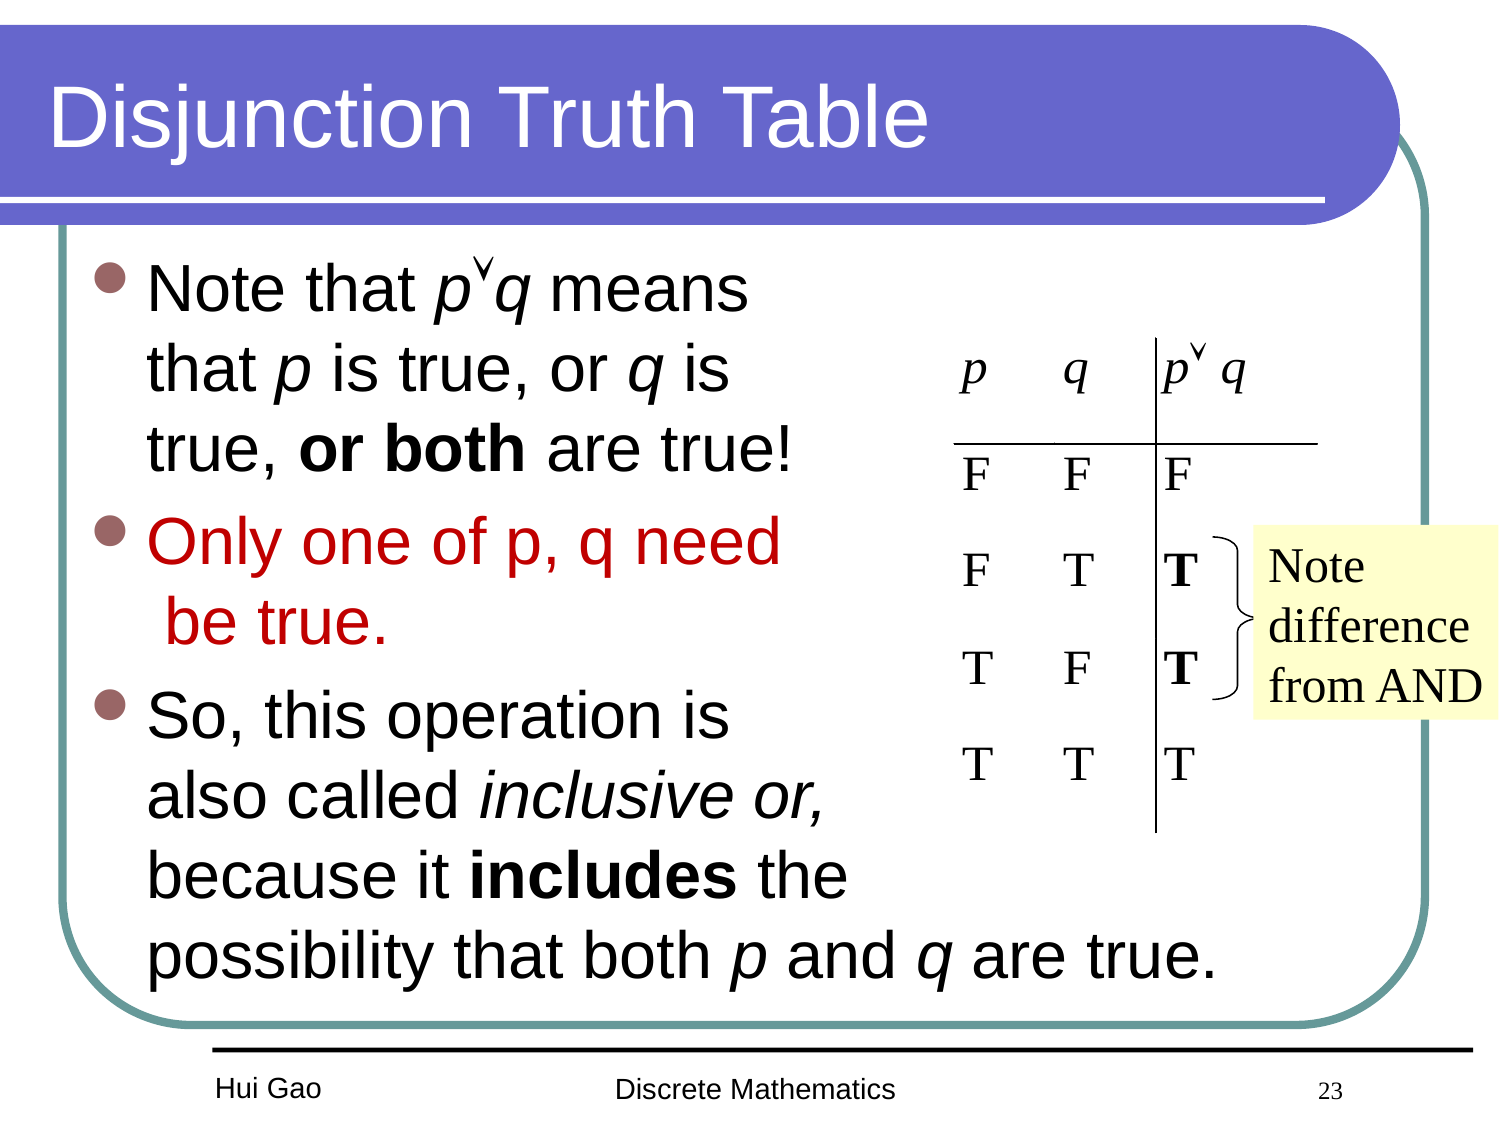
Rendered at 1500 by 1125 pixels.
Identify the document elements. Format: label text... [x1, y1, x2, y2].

list Note that pq means that p is true, or q is true, or both are true! Only one of p, q need be true. So, this operation is also called inclusive or, because it includes the possibility that both p and q are true. [74, 237, 1351, 938]
text_box Note difference from AND [1323, 524, 1499, 720]
title Disjunction Truth Table [31, 37, 1348, 188]
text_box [942, 337, 1318, 851]
